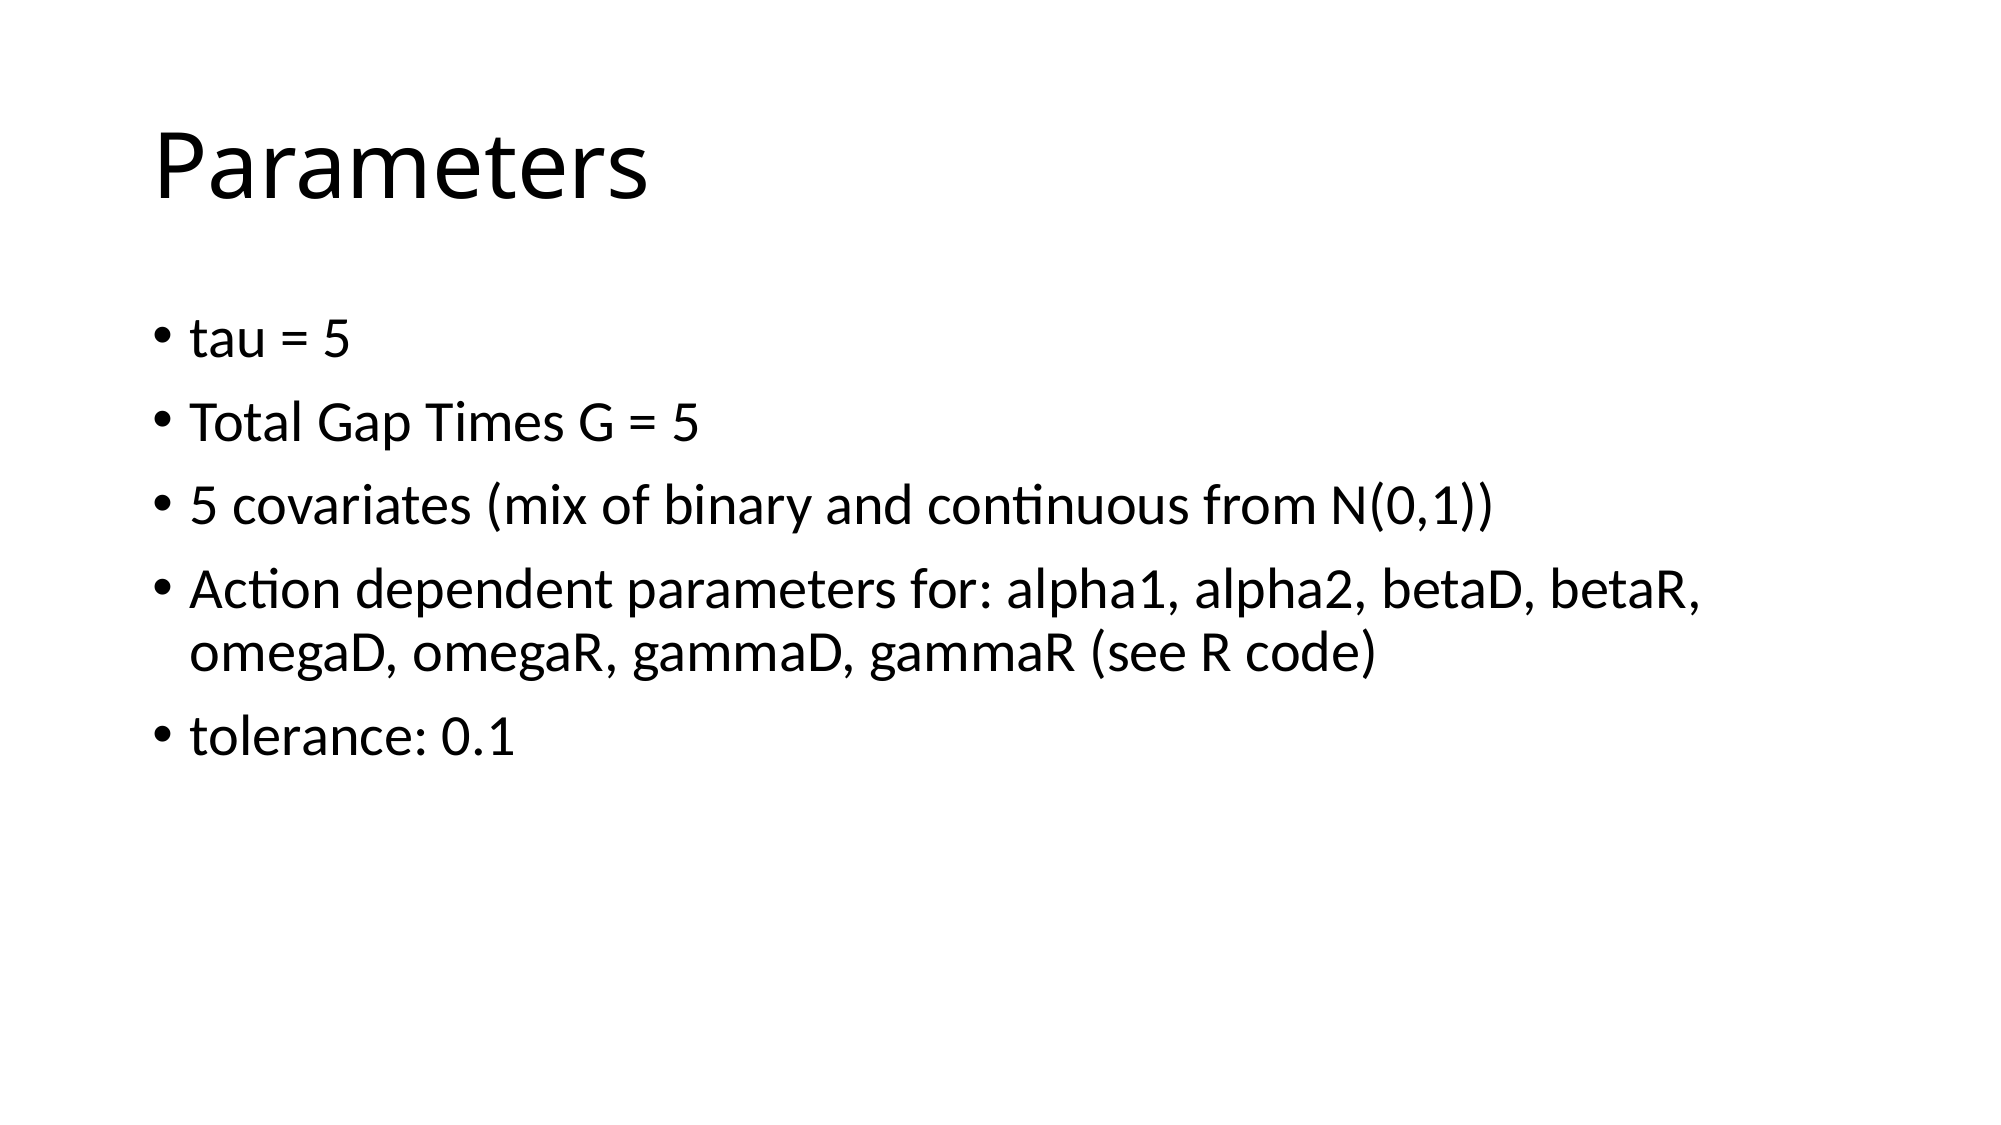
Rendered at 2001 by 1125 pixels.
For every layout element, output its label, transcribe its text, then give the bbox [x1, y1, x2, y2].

title Parameters [137, 59, 1863, 278]
list tau = 5 Total Gap Times G = 5 5 covariates (mix of binary and continuous from N(0,1)) Action dependent parameters for: alpha1, alpha2, betaD, betaR, omegaD, omegaR, gammaD, gammaR (see R code) tolerance: 0.1 [137, 299, 1863, 1014]
